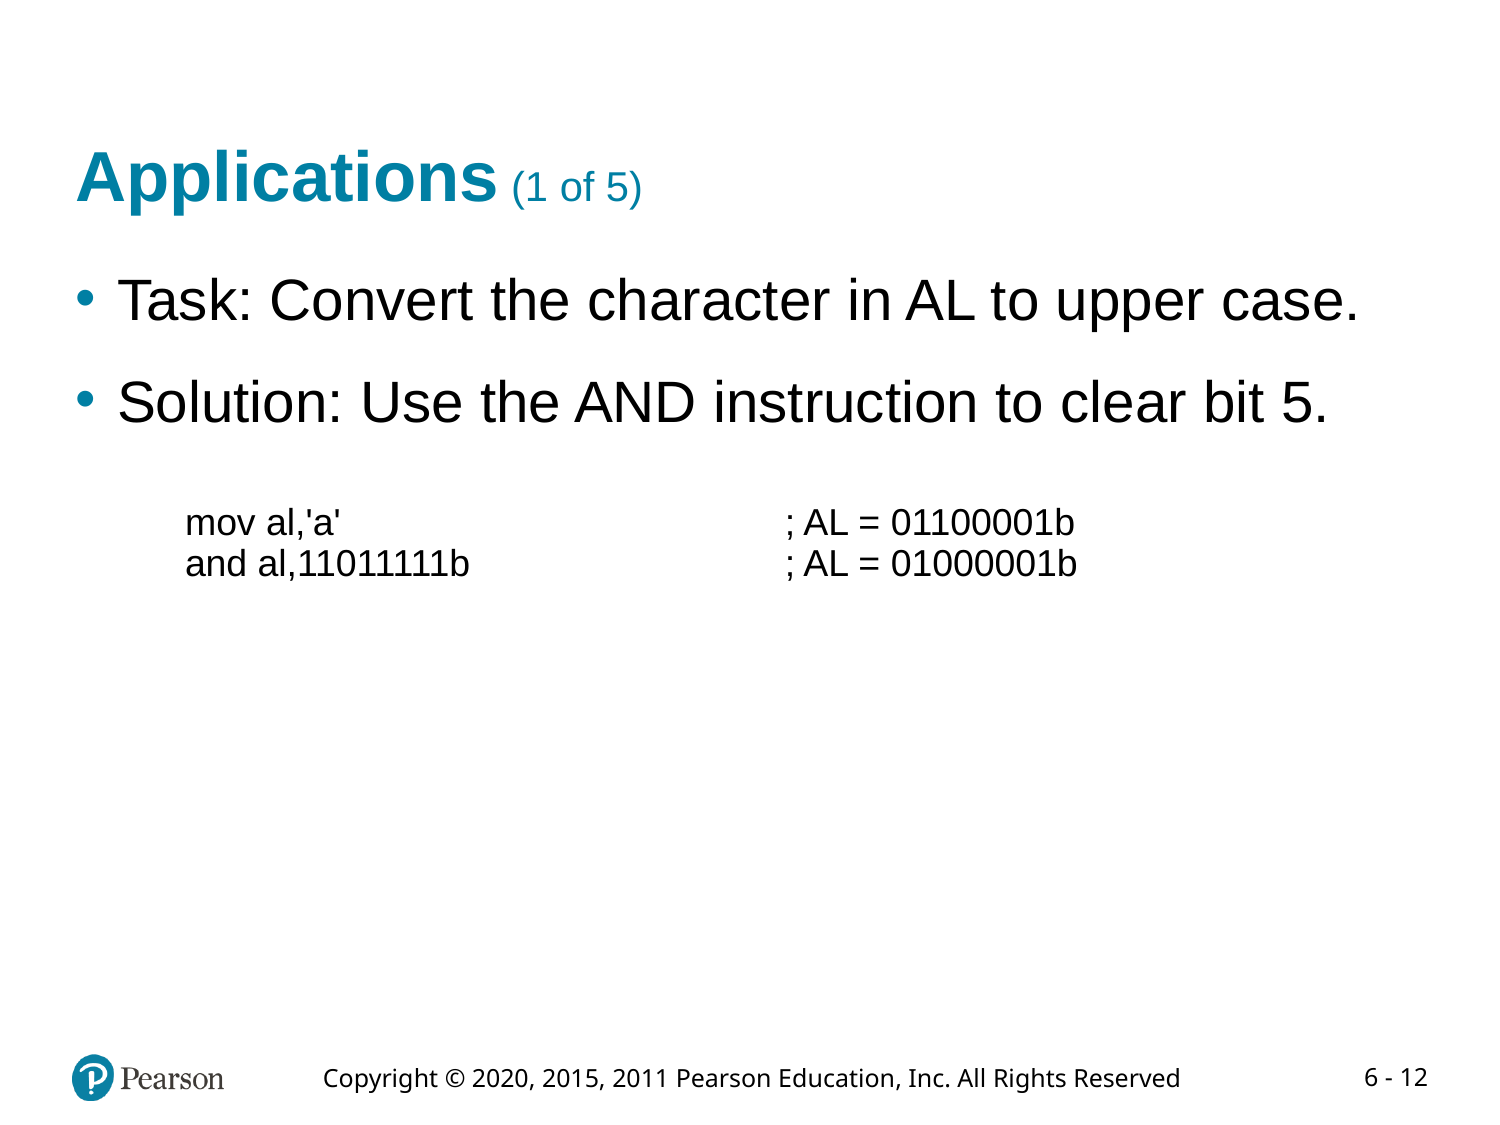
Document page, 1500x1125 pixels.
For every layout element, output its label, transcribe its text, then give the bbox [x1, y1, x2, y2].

title Applications (1 of 5) [75, 35, 1425, 216]
picture [99, 1054, 224, 1101]
picture [72, 1054, 89, 1072]
text_box mov al,'a' ; AL = 01100001b and al,11011111b ; AL = 01000001b [162, 487, 1300, 613]
picture [81, 1064, 107, 1089]
picture [72, 1087, 83, 1101]
list Task: Convert the character in AL to upper case. Solution: Use the AND instruction to clear bit 5. [75, 262, 1425, 450]
